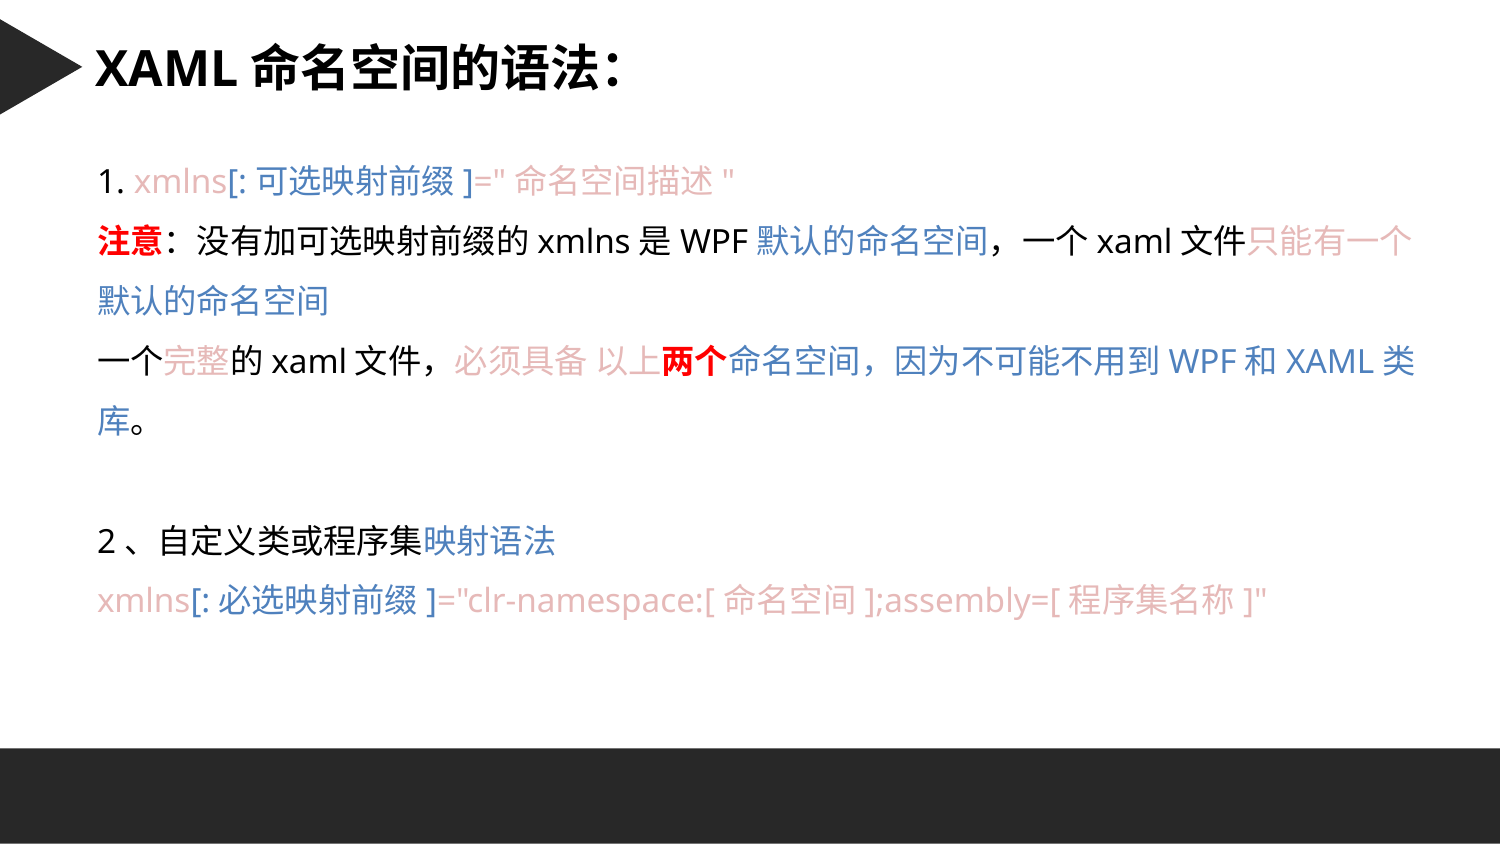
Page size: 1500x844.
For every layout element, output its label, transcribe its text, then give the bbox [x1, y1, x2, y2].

text_box XAML命名空间的语法： [80, 29, 666, 104]
text_box 1. xmlns[:可选映射前缀]="命名空间描述" 注意：没有加可选映射前缀的xmlns是WPF默认的命名空间，一个xaml文件只能有一个默认的命名空间 一个完整的xaml文件，必须具备 以上两个命名空间，因为不可能不用到WPF和XAML类库。 2、自定义类或程序集映射语法 xmlns[:必选映射前缀]="clr-namespace:[命名空间];assembly=[程序集名称]" [82, 133, 1457, 627]
text_box [0, 748, 1500, 844]
text_box [0, 19, 83, 115]
